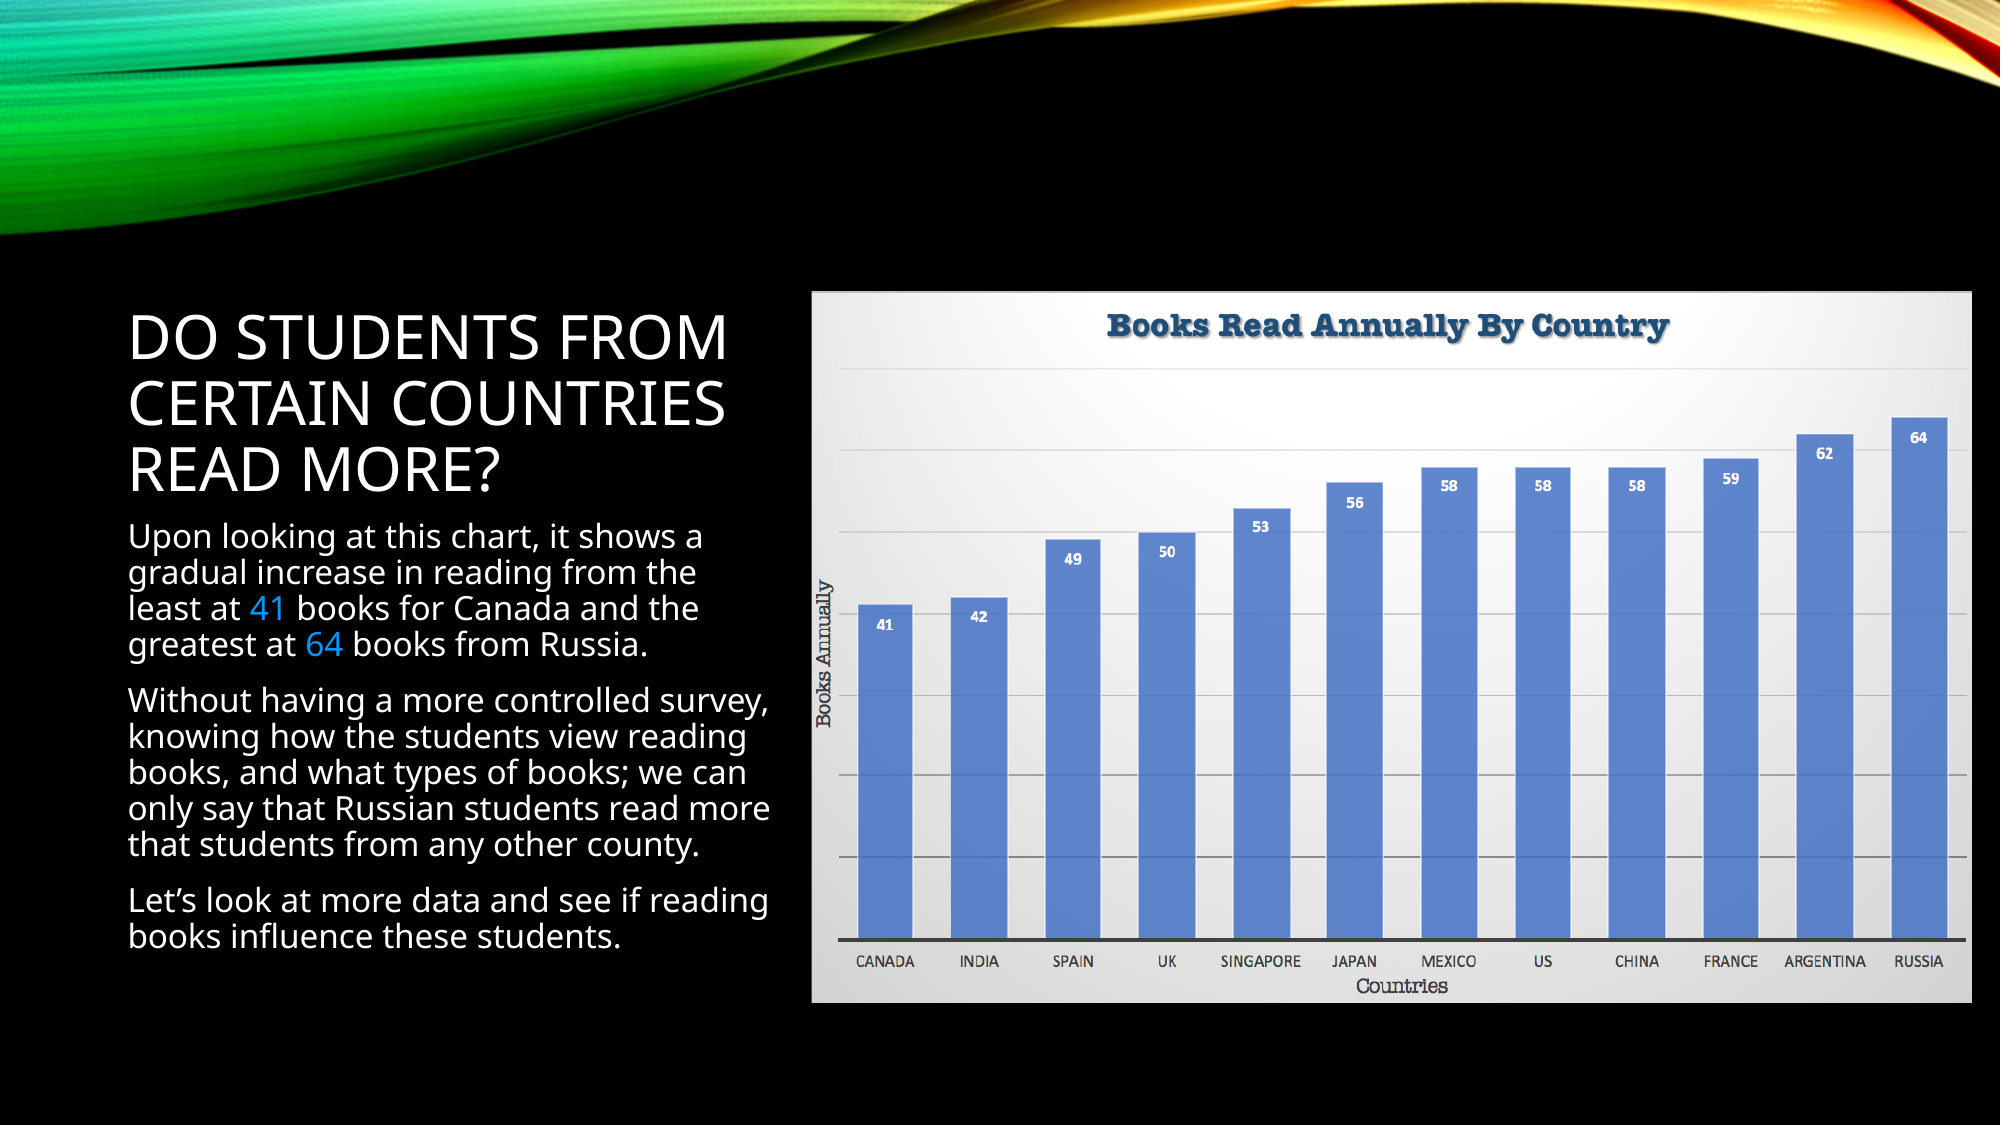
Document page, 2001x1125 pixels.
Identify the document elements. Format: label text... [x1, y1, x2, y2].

picture [811, 291, 1973, 1003]
title Do students from certain countries read more? [112, 249, 788, 512]
picture [0, 0, 2000, 237]
list Upon looking at this chart, it shows a gradual increase in reading from the least at 41 books for Canada and the greatest at 64 books from Russia. Without having a more controlled survey, knowing how the students view reading books, and what types of books; we can only say that Russian students read more that students from any other county. Let’s look at more data and see if reading books influence these students. [112, 512, 788, 1021]
